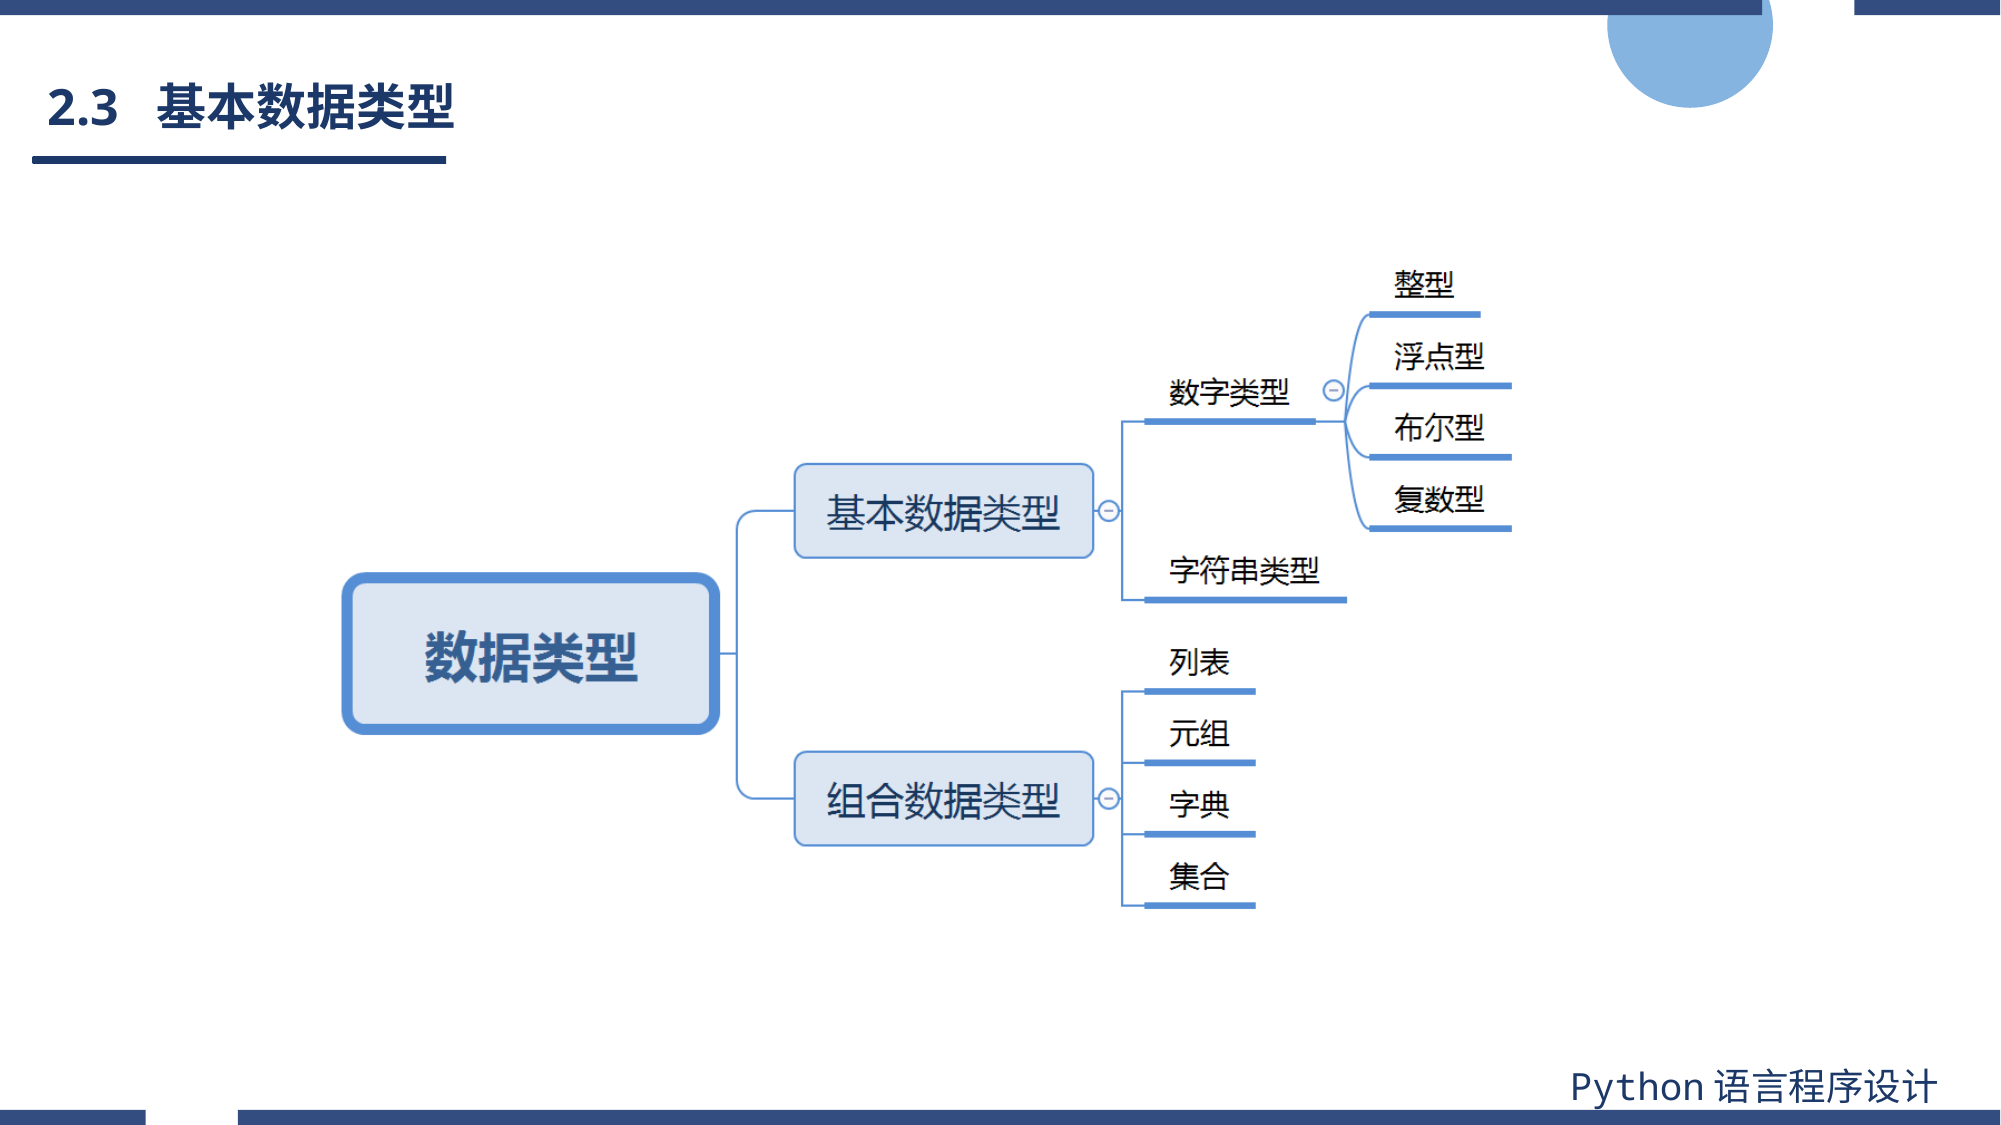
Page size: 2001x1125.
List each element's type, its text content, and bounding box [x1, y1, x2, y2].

title 2.3 基本数据类型 [32, 67, 939, 152]
picture [336, 251, 1542, 928]
